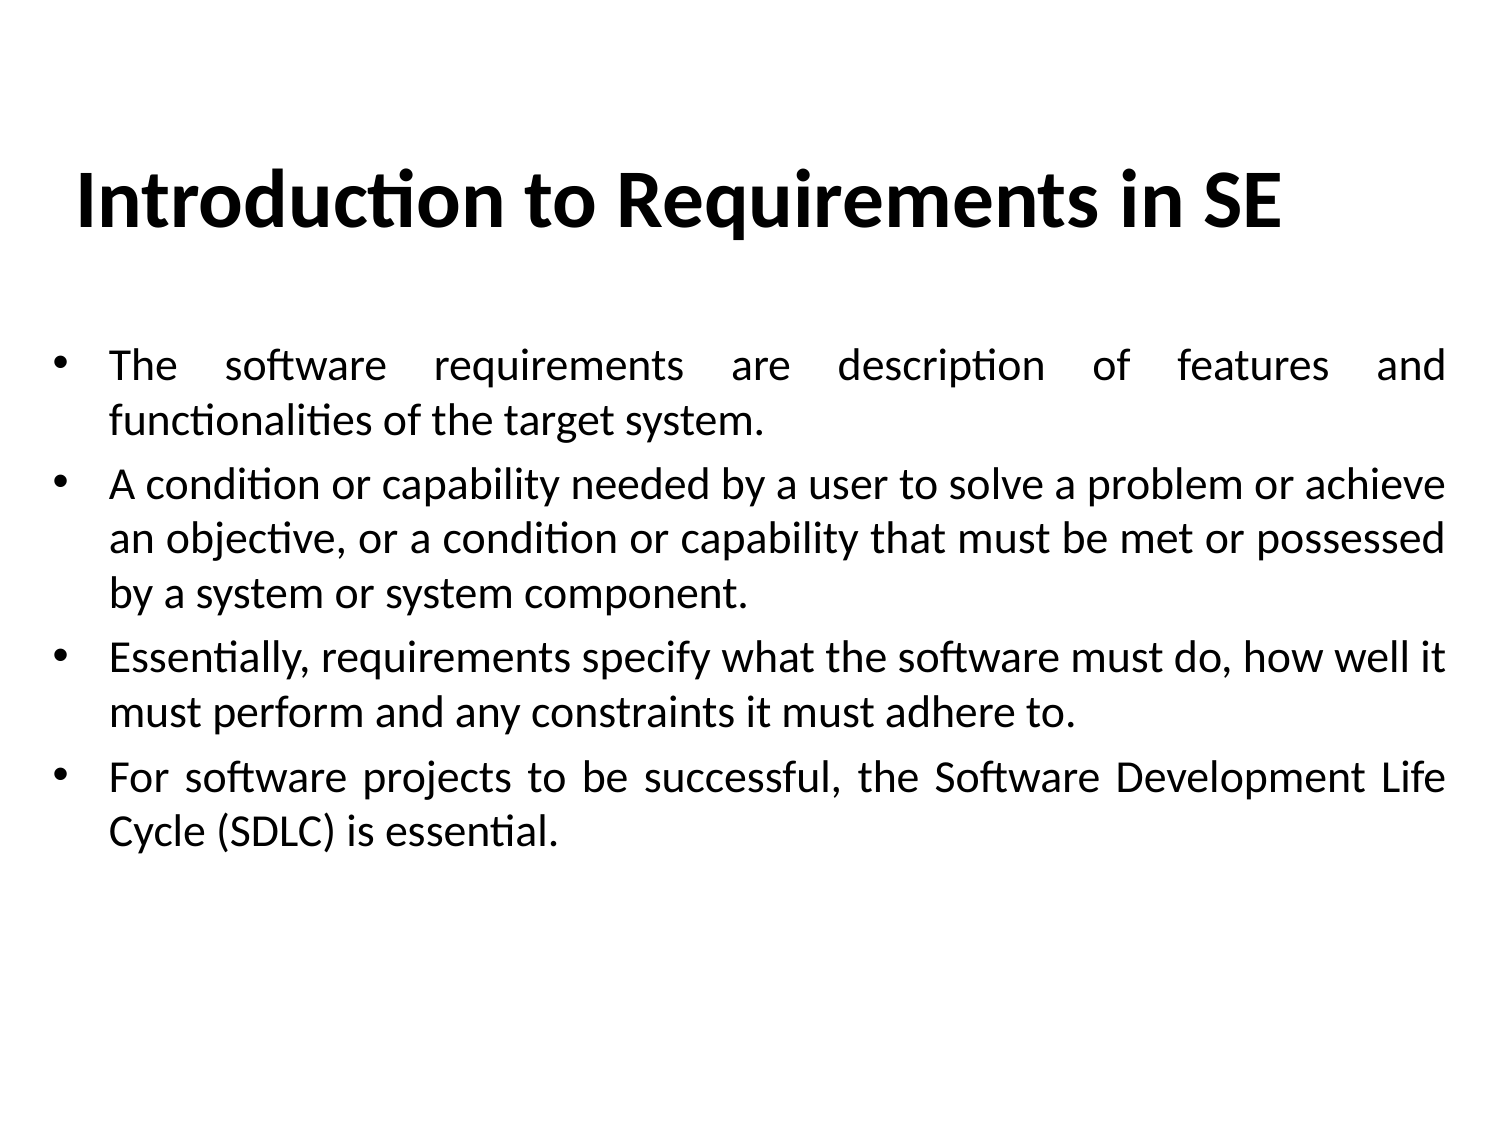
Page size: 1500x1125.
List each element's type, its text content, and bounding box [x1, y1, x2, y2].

list The software requirements are description of features and functionalities of the target system. A condition or capability needed by a user to solve a problem or achieve an objective, or a condition or capability that must be met or possessed by a system or system component. Essentially, requirements specify what the software must do, how well it must perform and any constraints it must adhere to. For software projects to be successful, the Software Development Life Cycle (SDLC) is essential. [37, 326, 1463, 931]
title Introduction to Requirements in SE [0, 100, 1450, 288]
